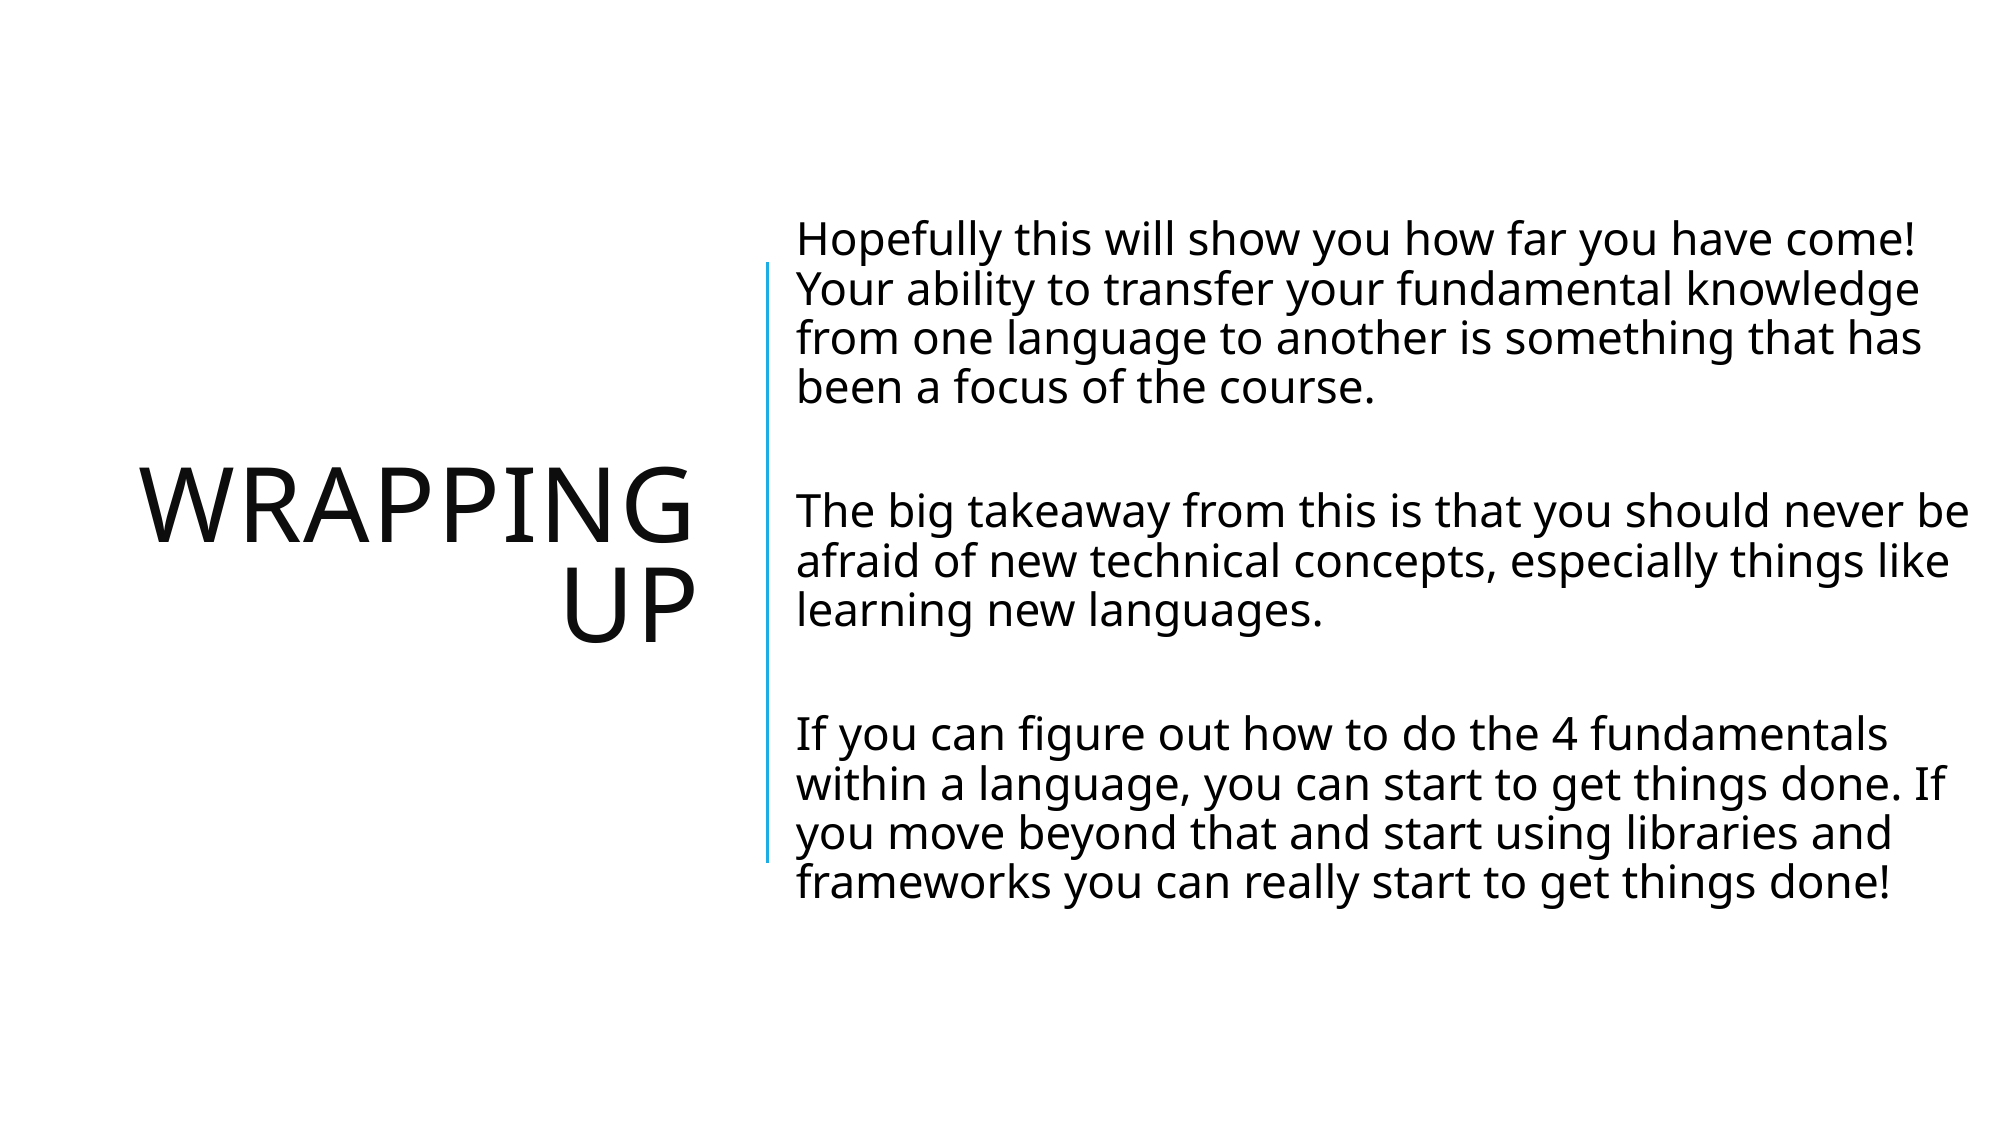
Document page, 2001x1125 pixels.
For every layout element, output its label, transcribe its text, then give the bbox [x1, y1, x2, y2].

list Hopefully this will show you how far you have come! Your ability to transfer your fundamental knowledge from one language to another is something that has been a focus of the course. The big takeaway from this is that you should never be afraid of new technical concepts, especially things like learning new languages. If you can figure out how to do the 4 fundamentals within a language, you can start to get things done. If you move beyond that and start using libraries and frameworks you can really start to get things done! [767, 0, 2000, 1125]
text_box [0, 0, 767, 1125]
title Wrapping Up [117, 131, 715, 993]
